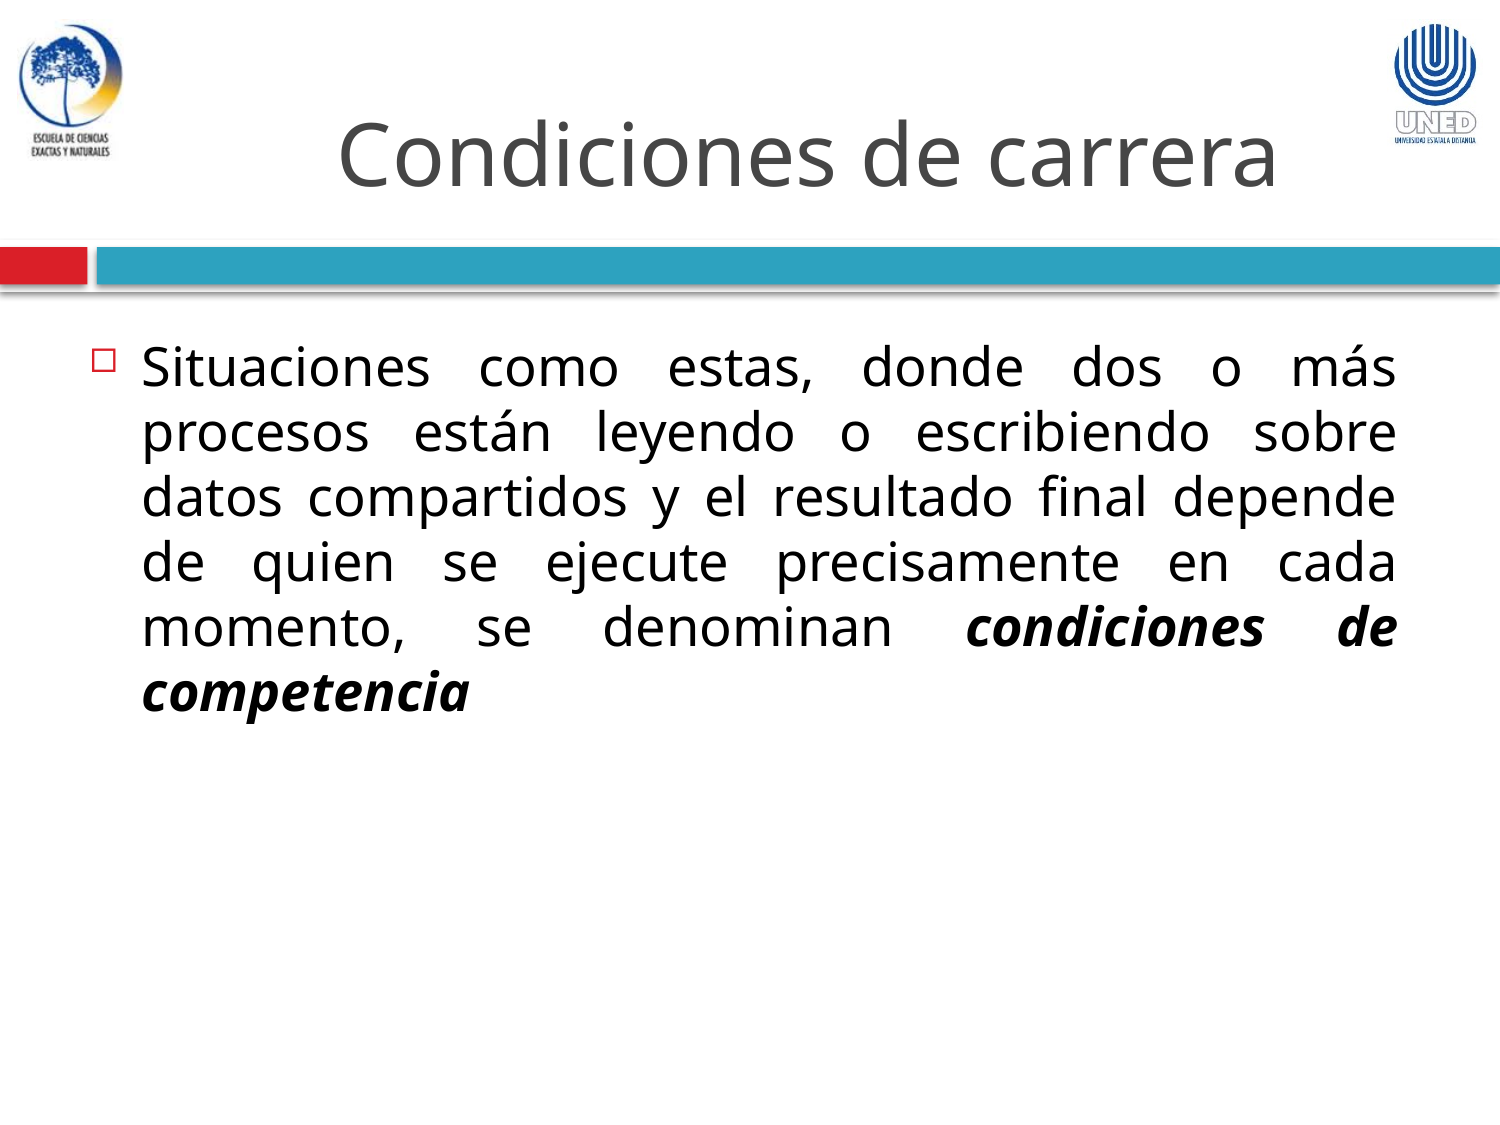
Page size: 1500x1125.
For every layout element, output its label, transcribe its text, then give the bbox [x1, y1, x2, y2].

picture [17, 19, 124, 161]
picture [1387, 19, 1483, 147]
list Situaciones como estas, donde dos o más procesos están leyendo o escribiendo sobre datos compartidos y el resultado final depende de quien se ejecute precisamente en cada momento, se denominan condiciones de competencia [76, 326, 1412, 929]
text_box Condiciones de carrera [194, 78, 1424, 211]
